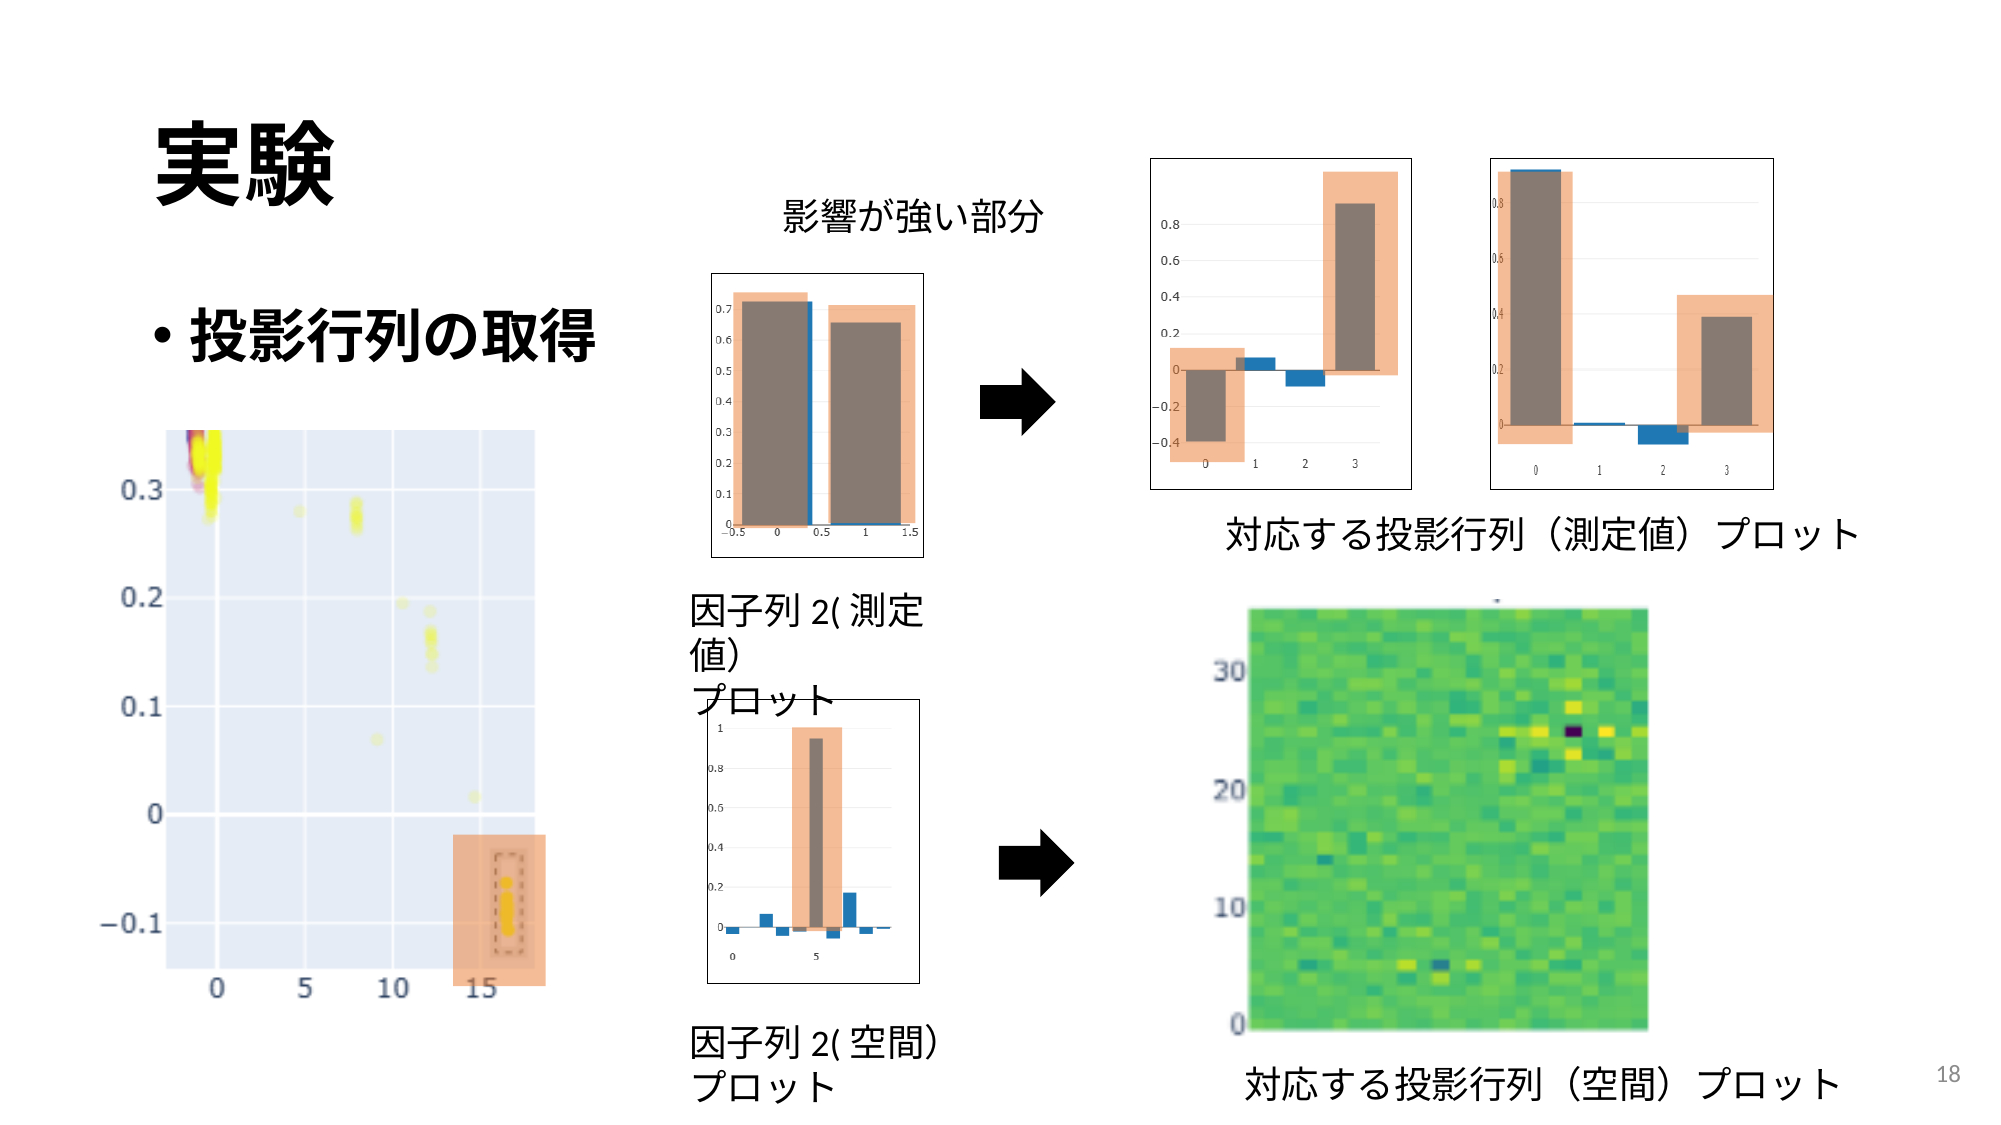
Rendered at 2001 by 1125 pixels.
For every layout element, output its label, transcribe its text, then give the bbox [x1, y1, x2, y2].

text_box 対応する投影行列（空間）プロット [1229, 1068, 1860, 1114]
picture [711, 273, 924, 558]
picture [1490, 158, 1774, 490]
picture [707, 699, 920, 984]
text_box [980, 367, 1056, 437]
title 実験 [137, 59, 1863, 278]
text_box [998, 828, 1075, 898]
list 投影行列の取得 [137, 299, 711, 395]
picture [99, 430, 544, 1023]
picture [1150, 158, 1412, 490]
text_box 因子列2(空間） プロット [674, 1011, 1003, 1116]
text_box 因子列2(測定値） プロット [674, 580, 1003, 730]
text_box 影響が強い部分 [768, 185, 1061, 245]
text_box 対応する投影行列（測定値）プロット [1210, 503, 1879, 563]
slide_number 18 [1526, 1042, 1977, 1103]
picture [1207, 598, 1673, 1068]
